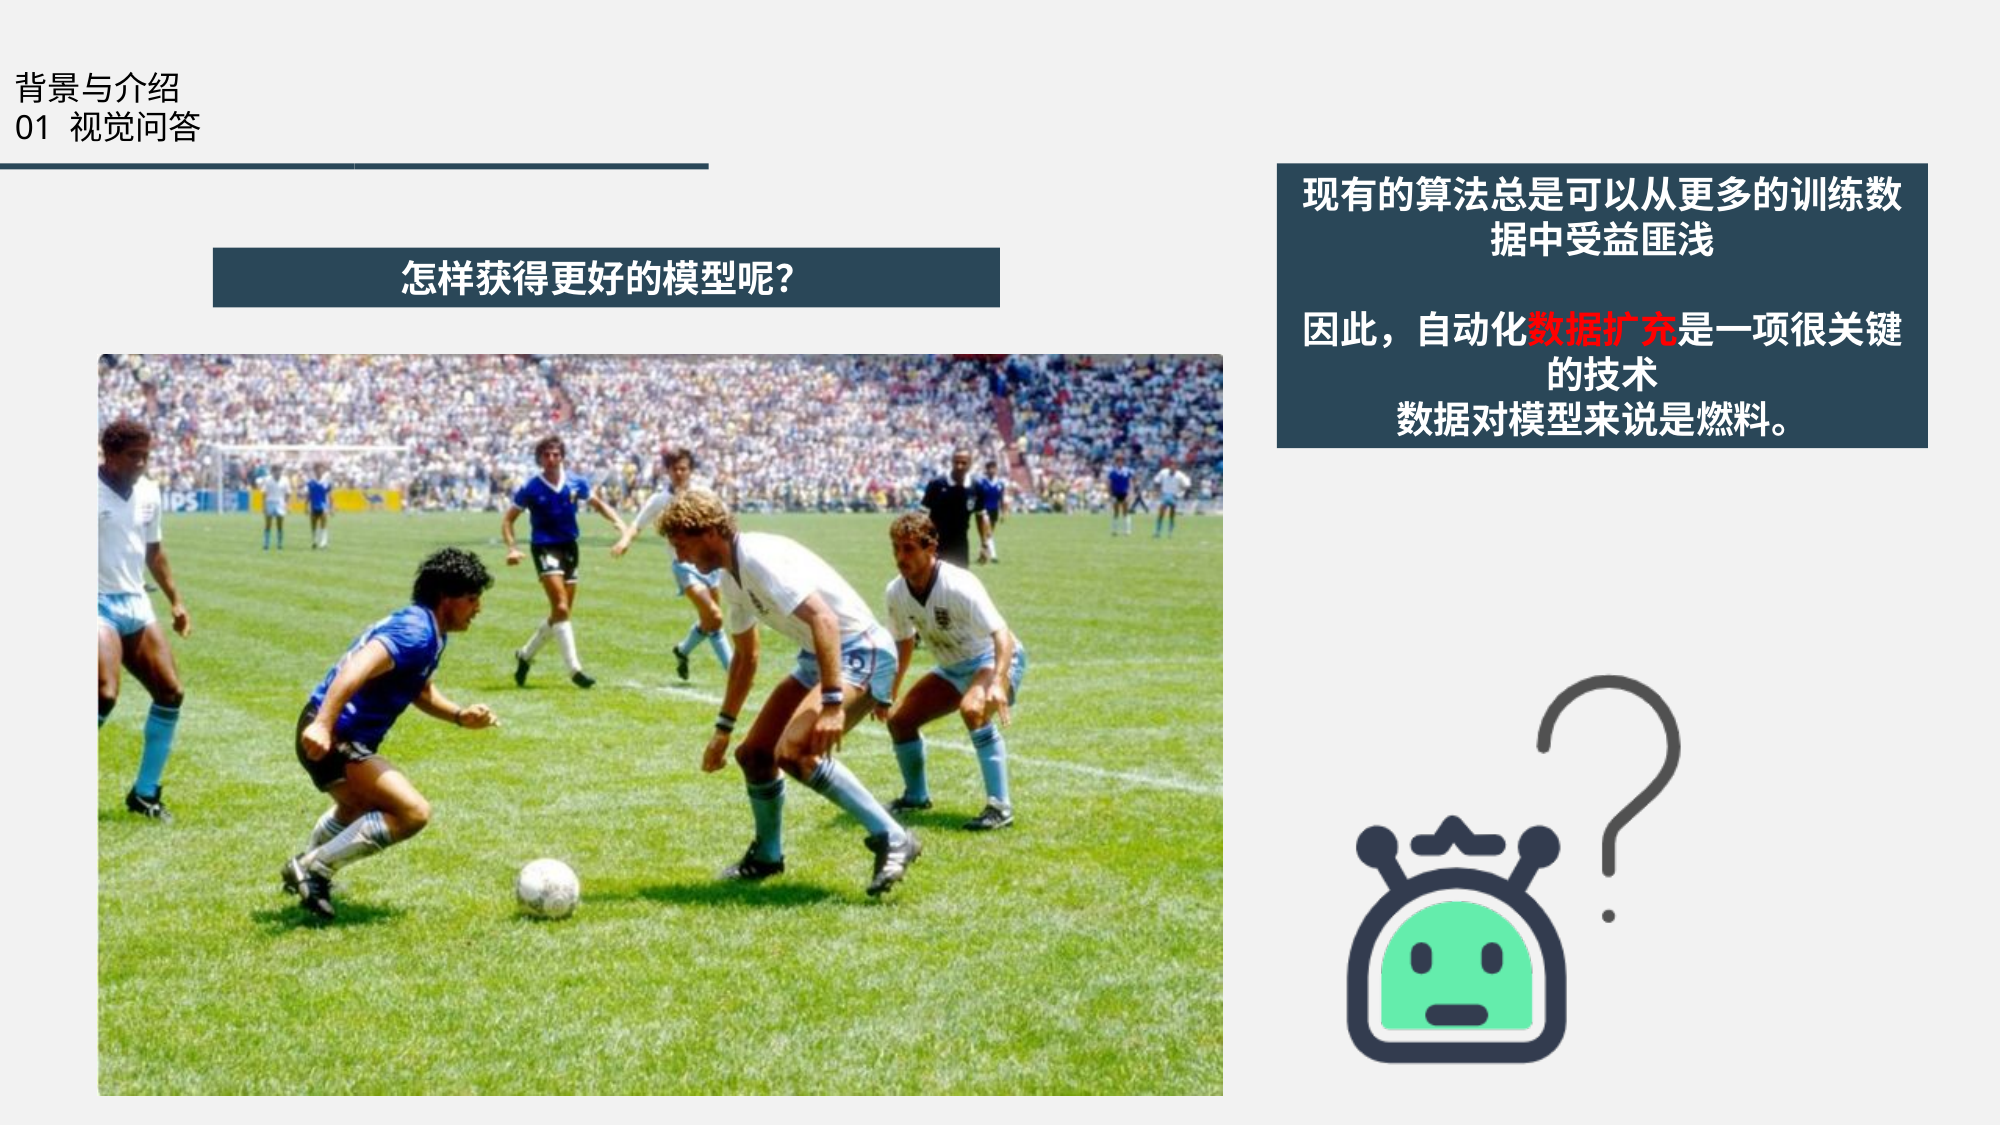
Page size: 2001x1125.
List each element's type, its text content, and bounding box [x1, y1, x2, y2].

text_box 怎样获得更好的模型呢？ [212, 247, 1000, 308]
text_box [0, 59, 709, 170]
picture [97, 354, 1223, 1096]
text_box 现有的算法总是可以从更多的训练数据中受益匪浅 因此，自动化数据扩充是一项很关键的技术 数据对模型来说是燃料。 [1276, 163, 1928, 449]
picture [1300, 648, 1759, 1096]
